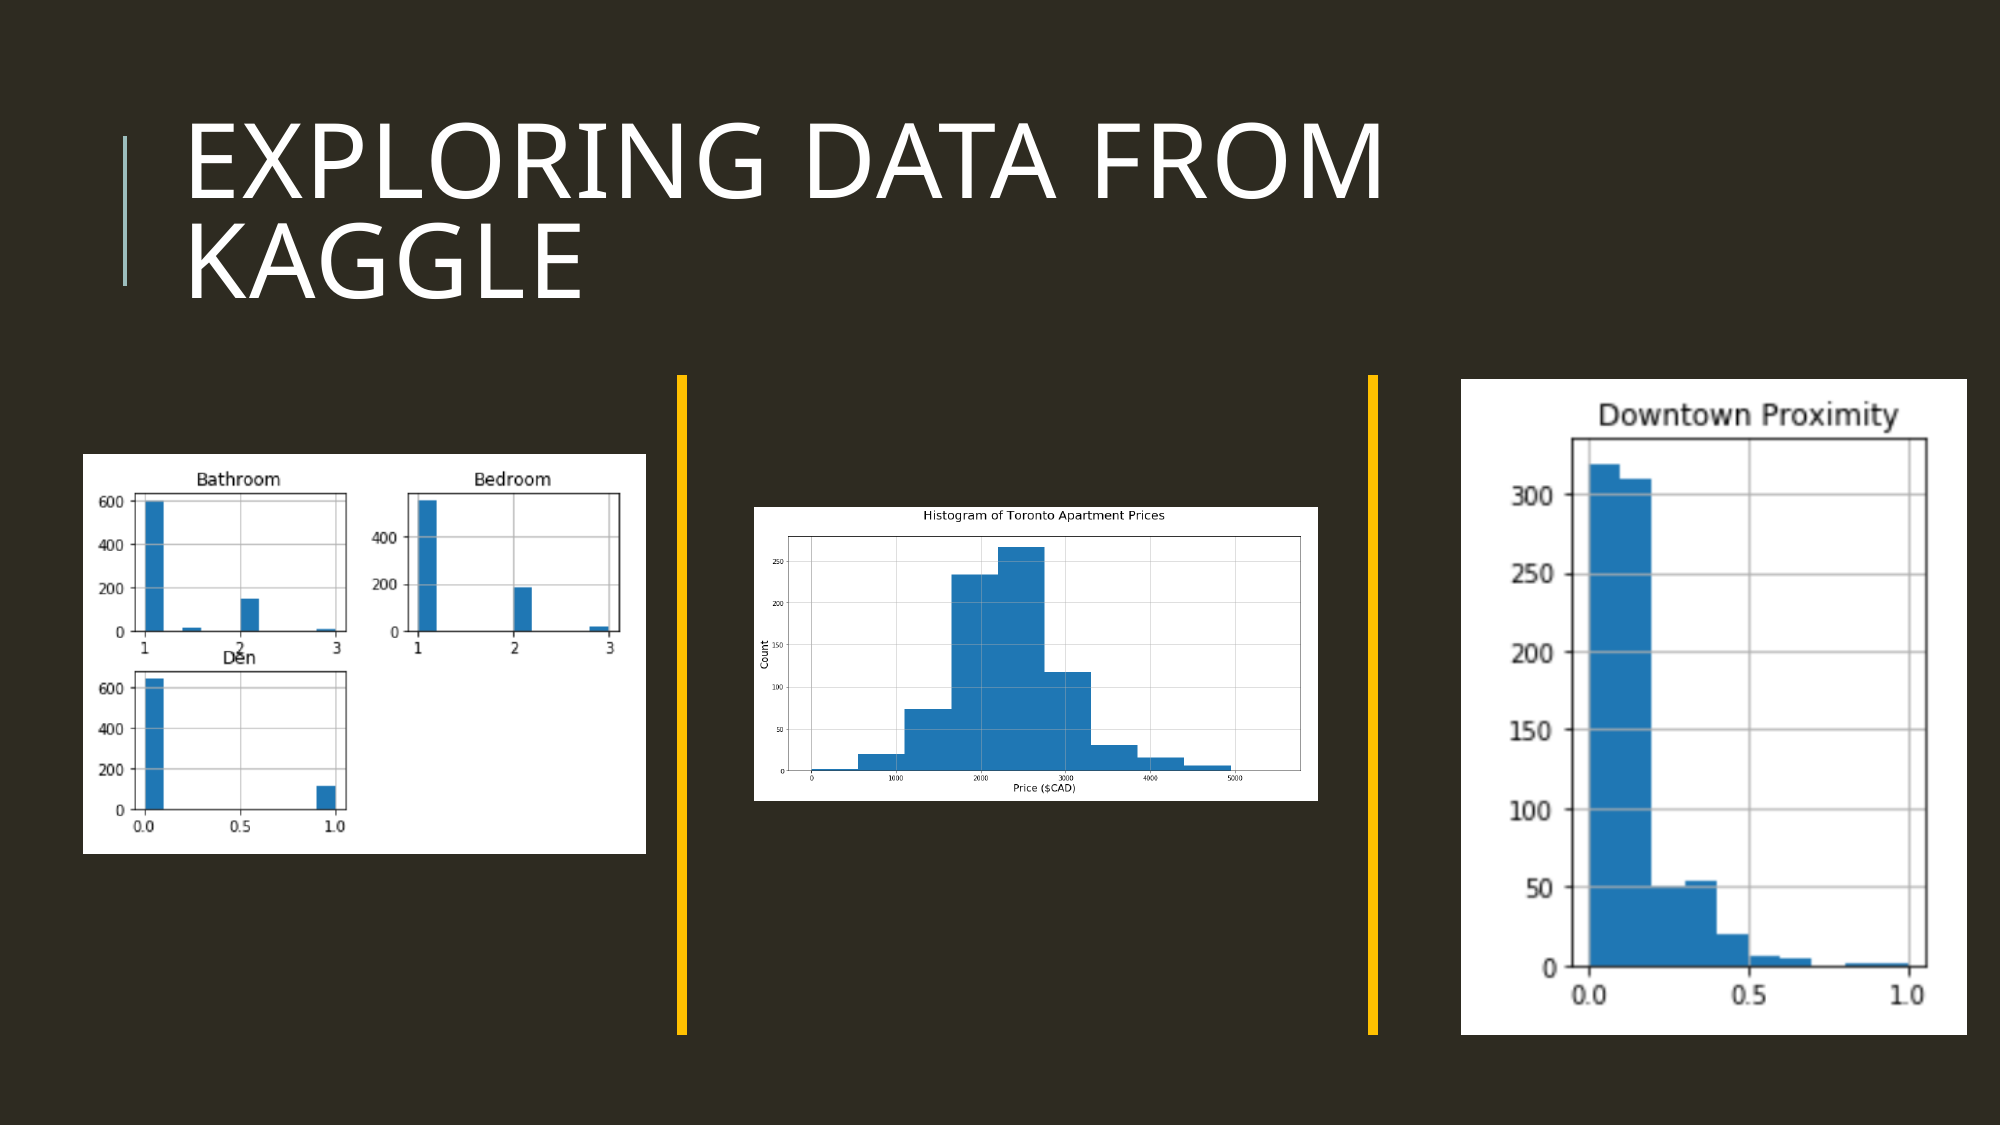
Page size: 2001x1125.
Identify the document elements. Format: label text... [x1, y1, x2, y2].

picture [753, 507, 1318, 801]
picture [1461, 378, 1967, 1036]
title Exploring data from kaggle [168, 96, 1763, 342]
picture [83, 454, 647, 854]
